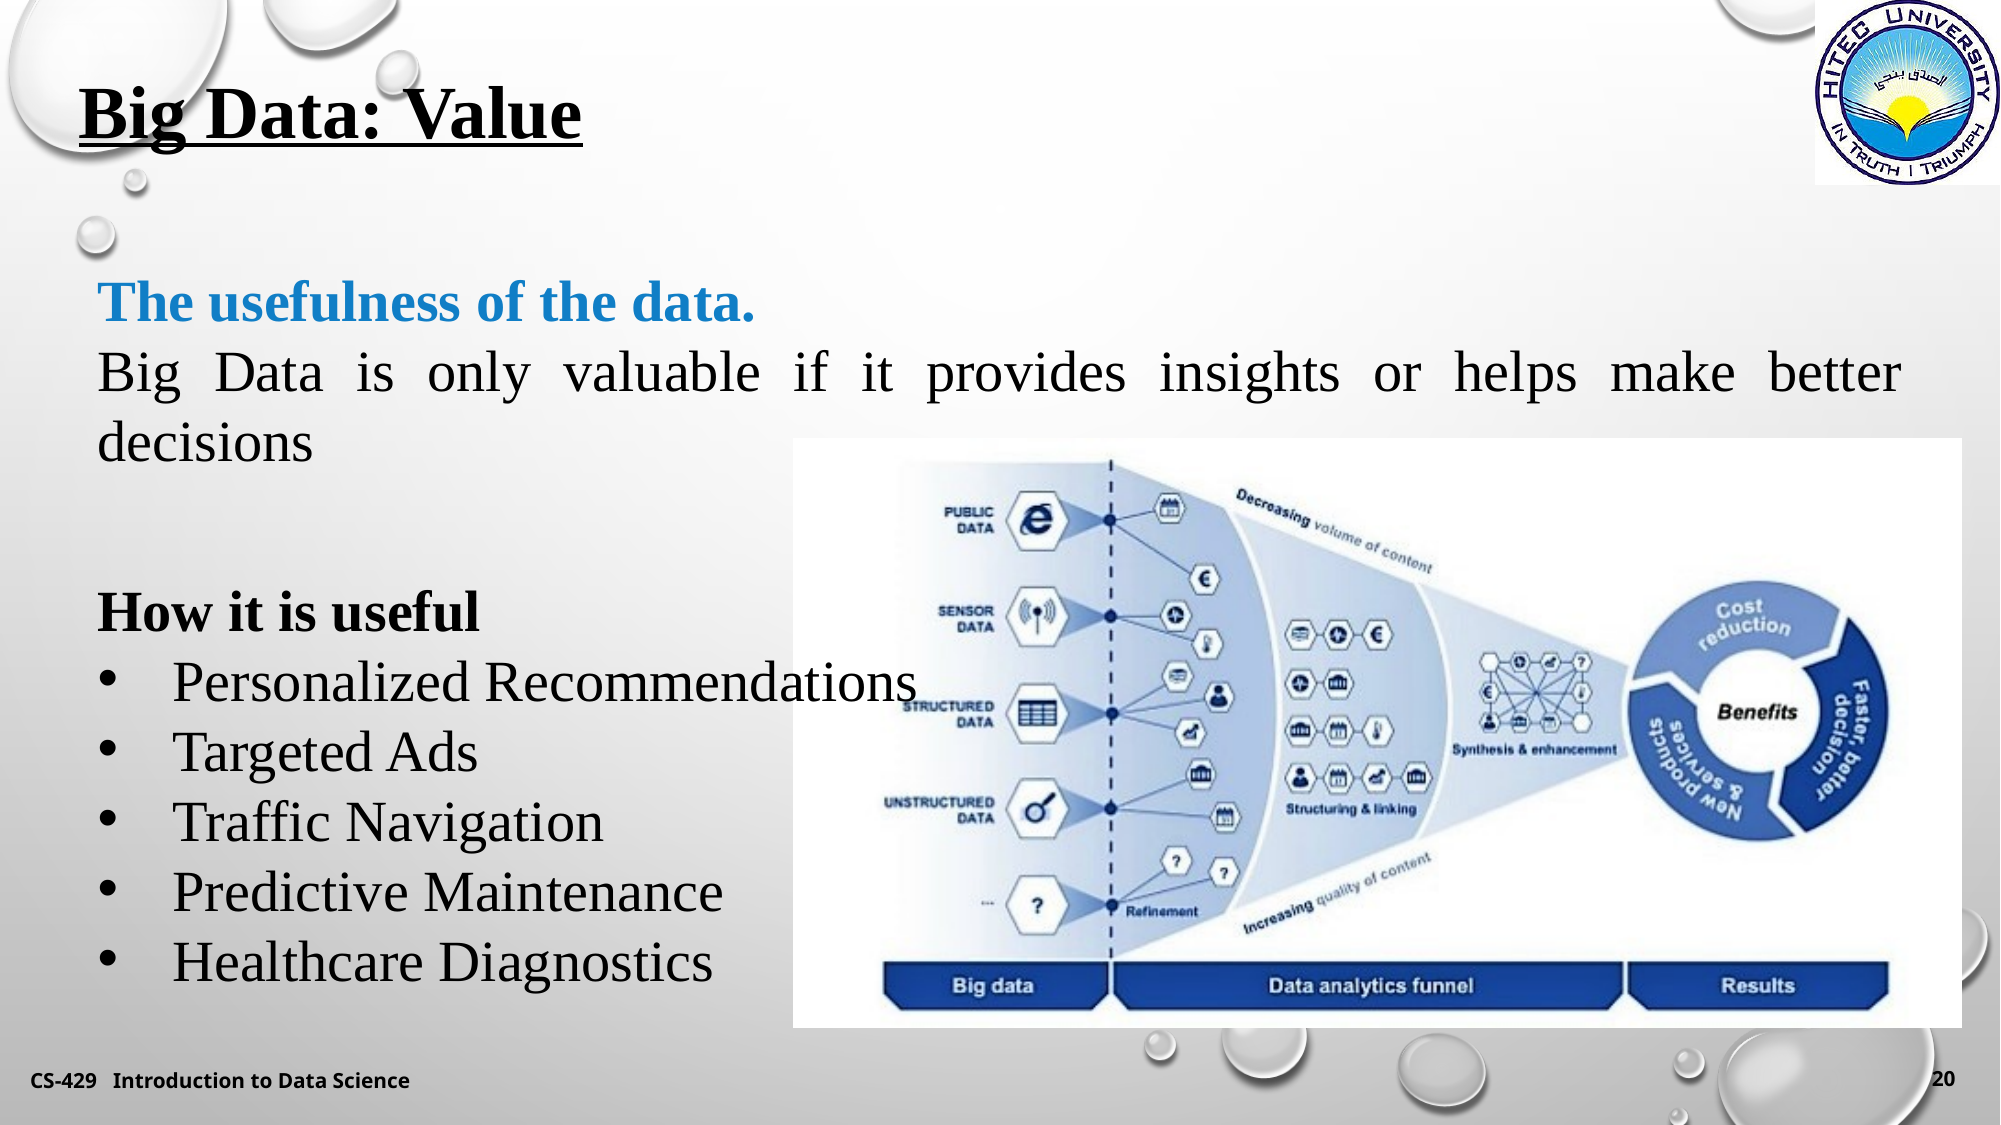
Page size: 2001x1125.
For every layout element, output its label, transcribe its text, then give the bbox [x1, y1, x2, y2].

text_box How it is useful Personalized Recommendations Targeted Ads Traffic Navigation Predictive Maintenance Healthcare Diagnostics [82, 565, 787, 1000]
slide_number 20 [1845, 1050, 1971, 1110]
footer CS-429 Introduction to Data Science [15, 1050, 1110, 1110]
picture [0, 0, 2000, 1125]
text_box The usefulness of the data. Big Data is only valuable if it provides insights or helps make better decisions [82, 256, 1918, 481]
text_box Big Data: Value [64, 56, 1809, 162]
